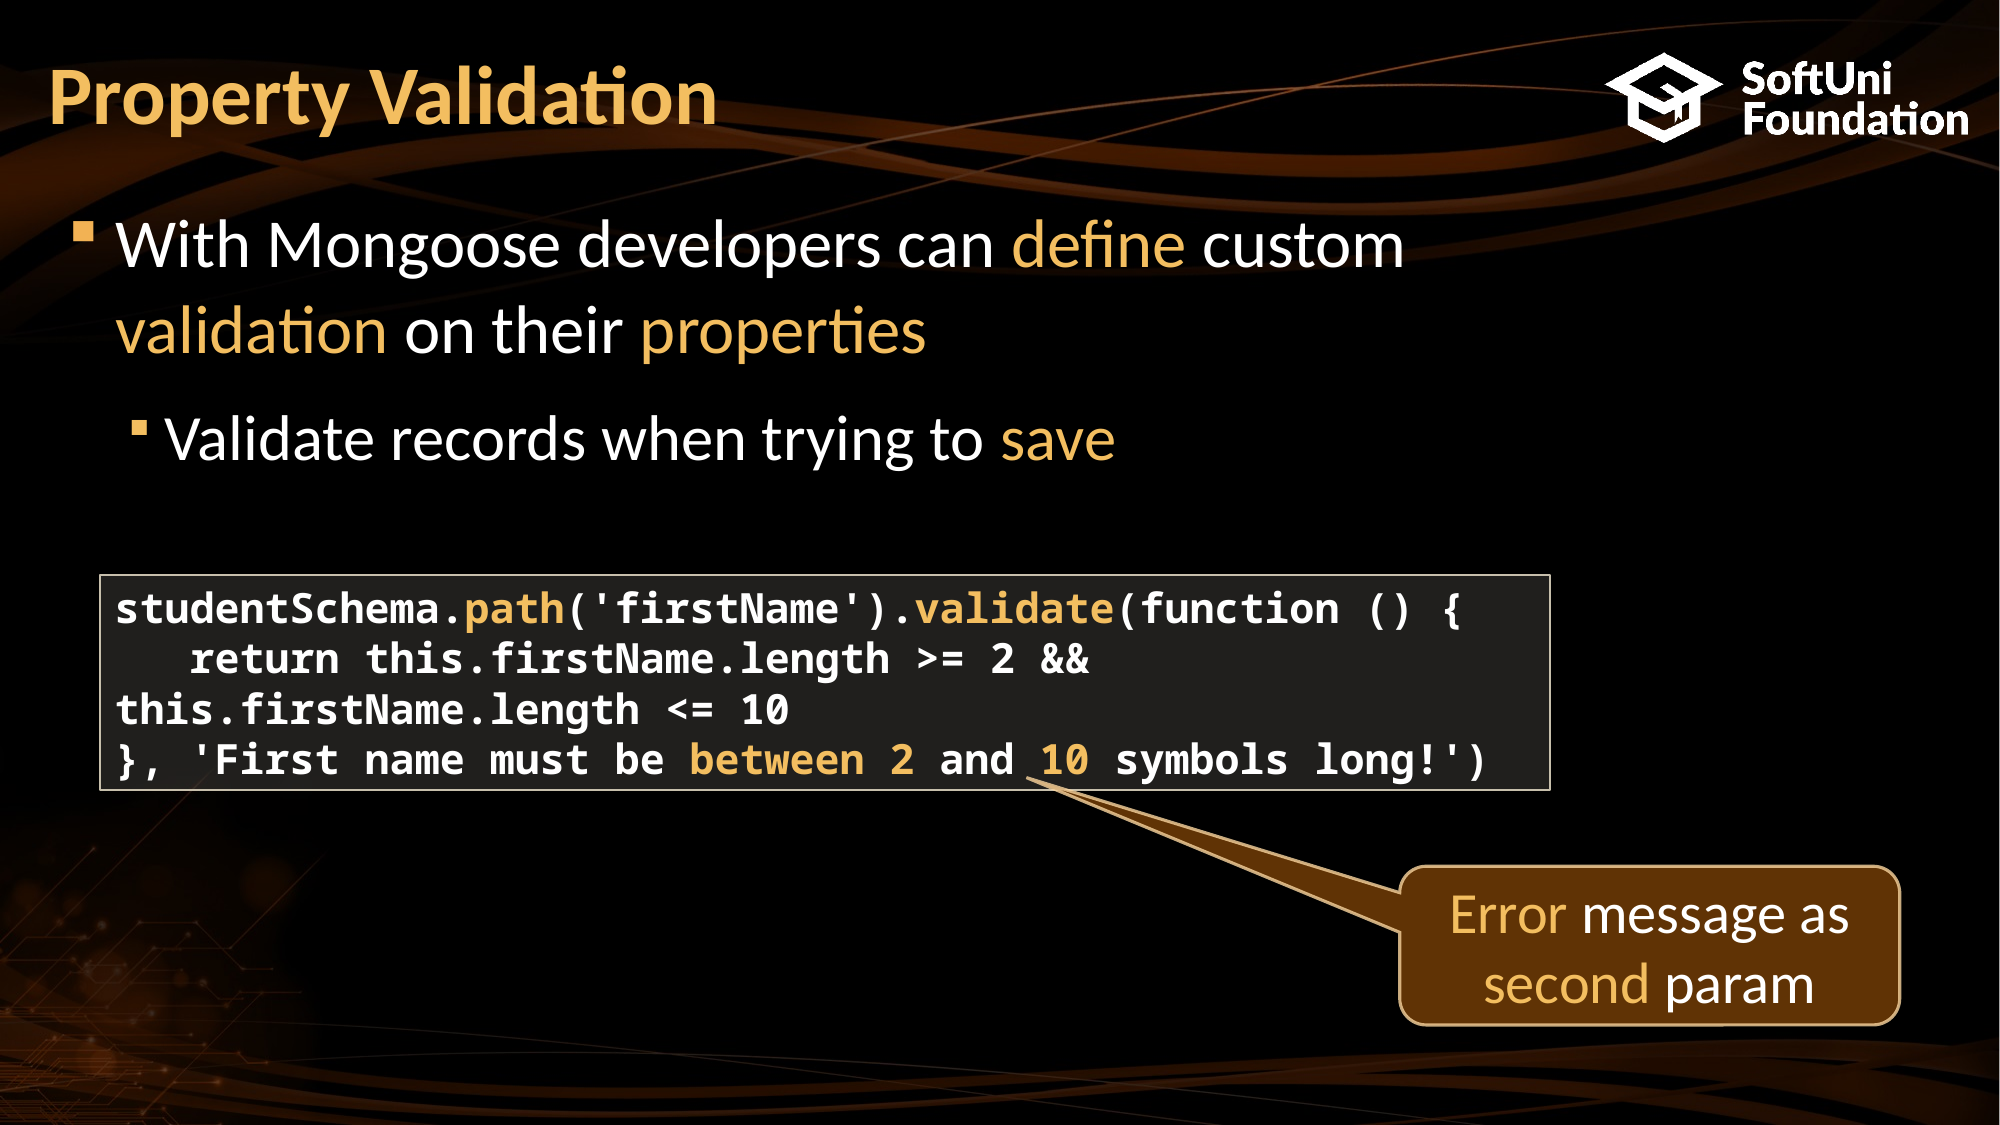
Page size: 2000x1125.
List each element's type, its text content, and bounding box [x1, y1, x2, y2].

text_box studentSchema.path('firstName').validate(function () { return this.firstName.length >= 2 && this.firstName.length <= 10 }, 'First name must be between 2 and 10 symbols long!') [99, 574, 1550, 790]
list With Mongoose developers can define custom validation on their properties Validate records when trying to save [49, 189, 1475, 481]
picture [0, 0, 2000, 1125]
text_box Error message as second param [1025, 776, 1901, 1026]
title Property Validation [30, 6, 1602, 189]
